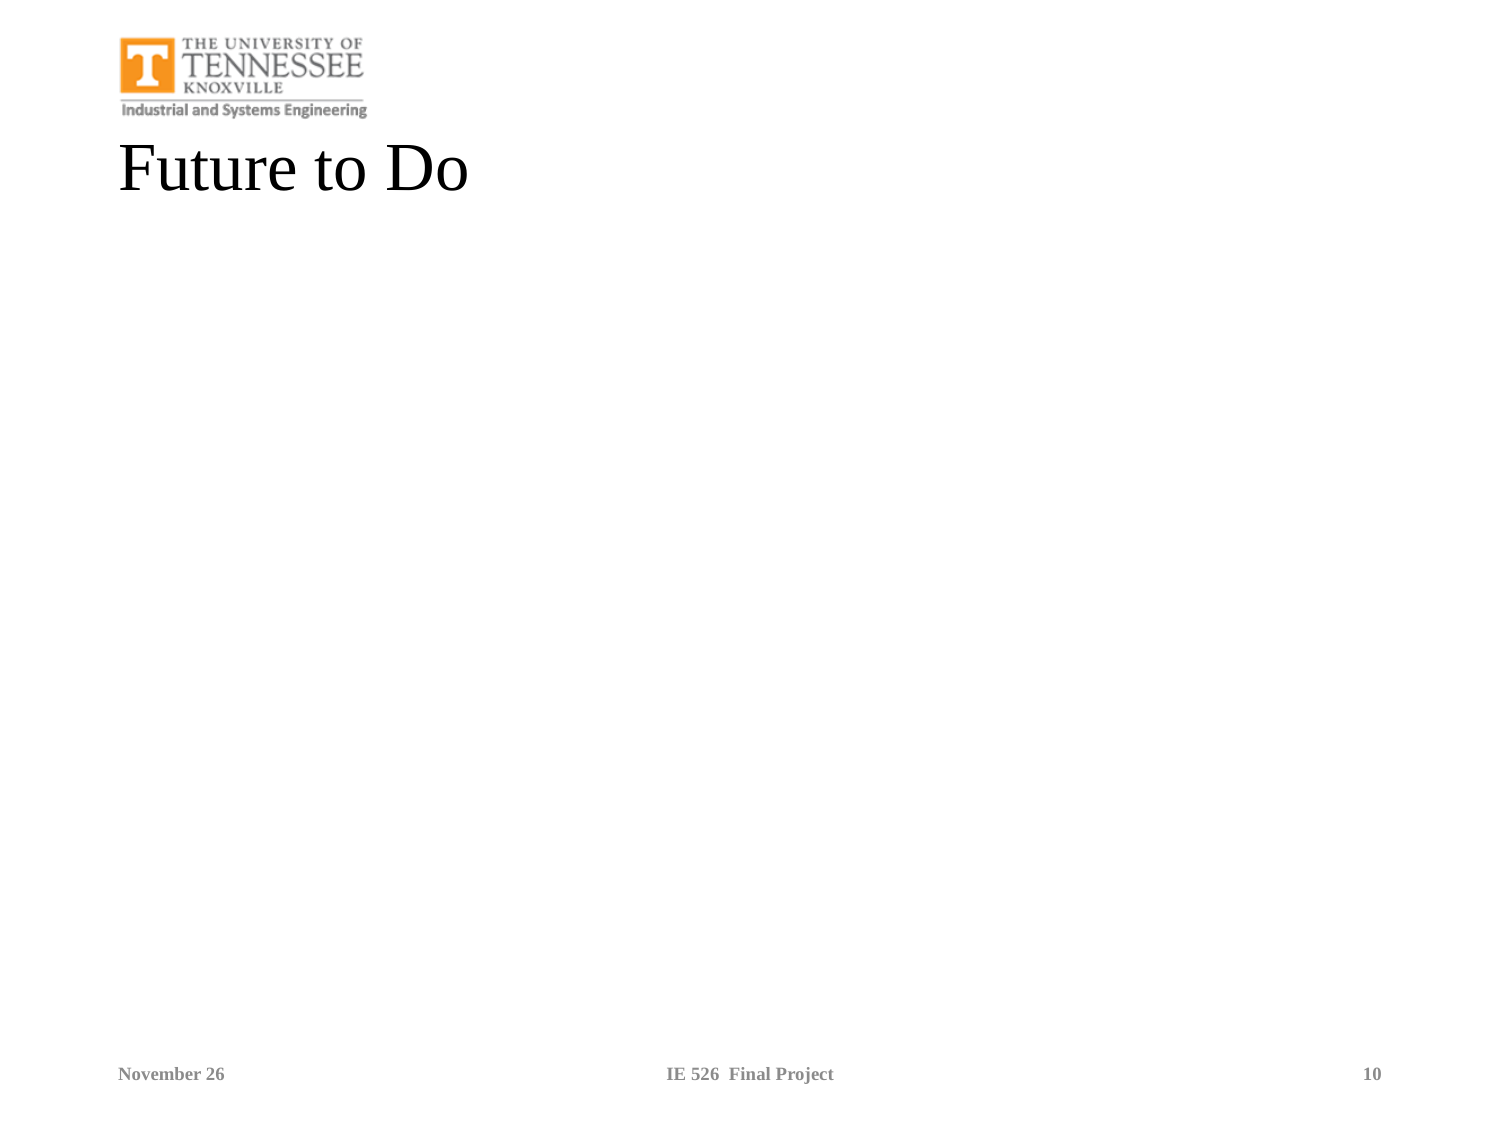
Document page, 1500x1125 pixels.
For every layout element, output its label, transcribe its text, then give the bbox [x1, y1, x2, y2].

footer IE 526 Final Project [496, 1042, 1004, 1103]
title Future to Do [103, 59, 1397, 278]
slide_number 10 [1059, 1042, 1397, 1103]
picture [112, 32, 375, 59]
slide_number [103, 1042, 441, 1103]
